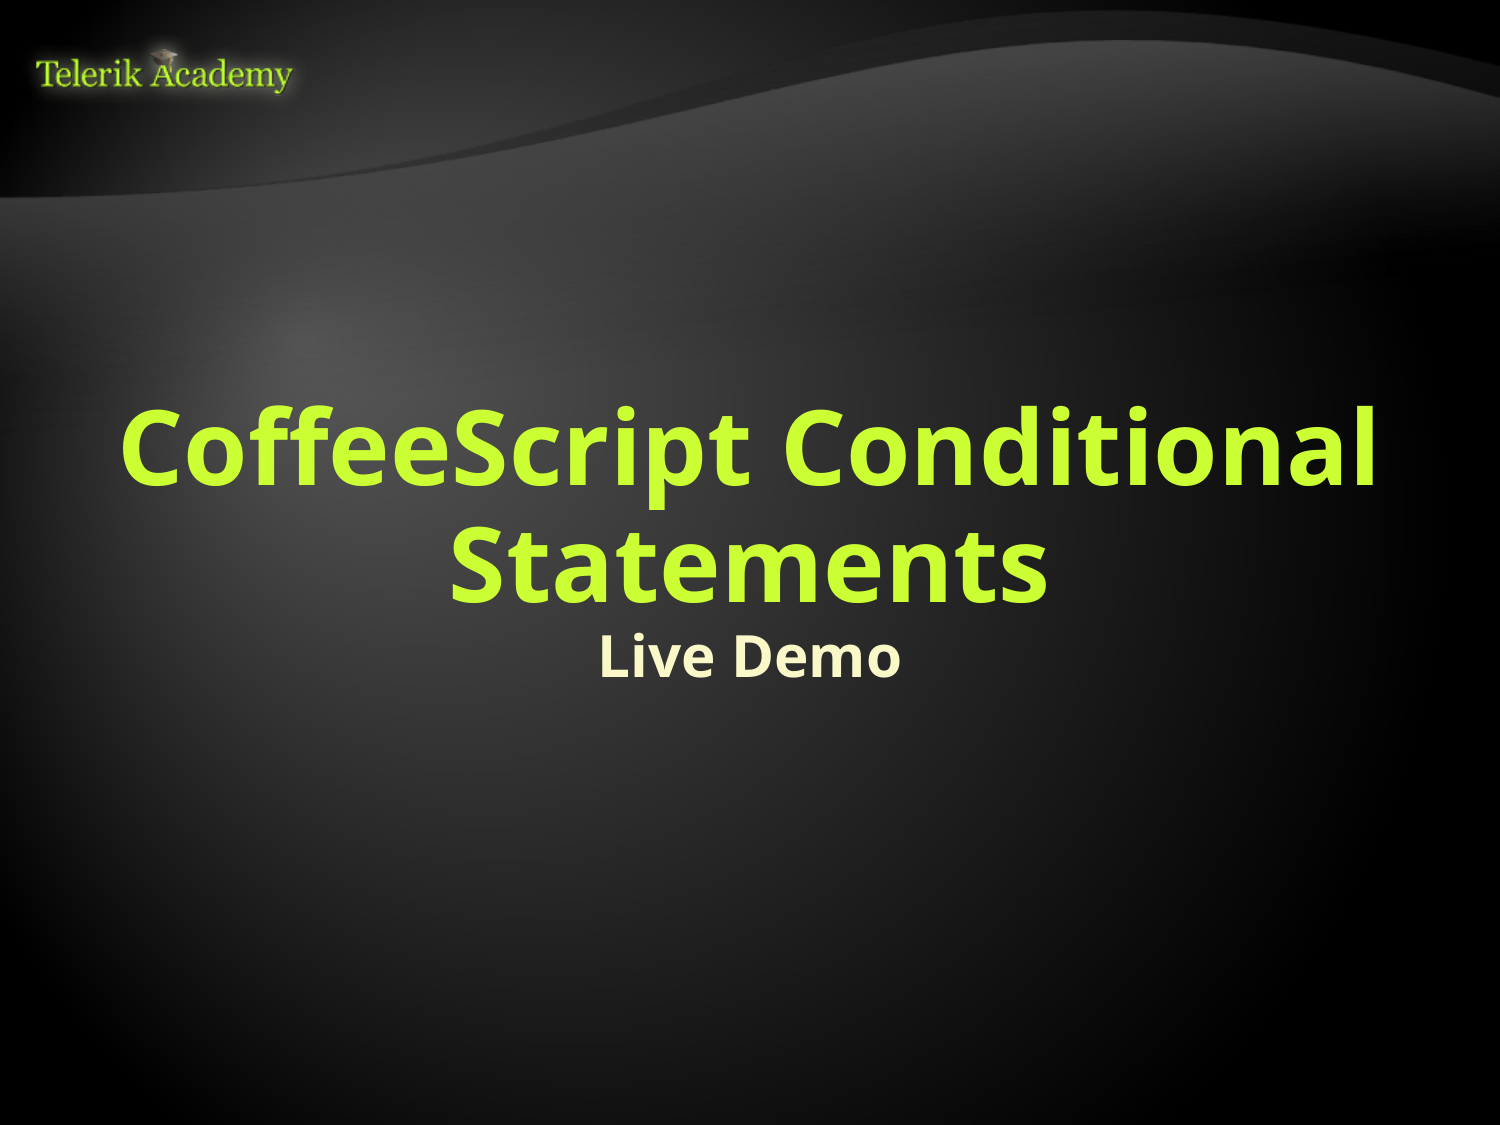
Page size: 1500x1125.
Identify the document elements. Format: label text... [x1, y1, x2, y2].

subtitle Live Demo [99, 607, 1400, 701]
picture [0, 0, 1500, 1125]
title CoffeeScript Conditional Statements [99, 450, 1400, 563]
